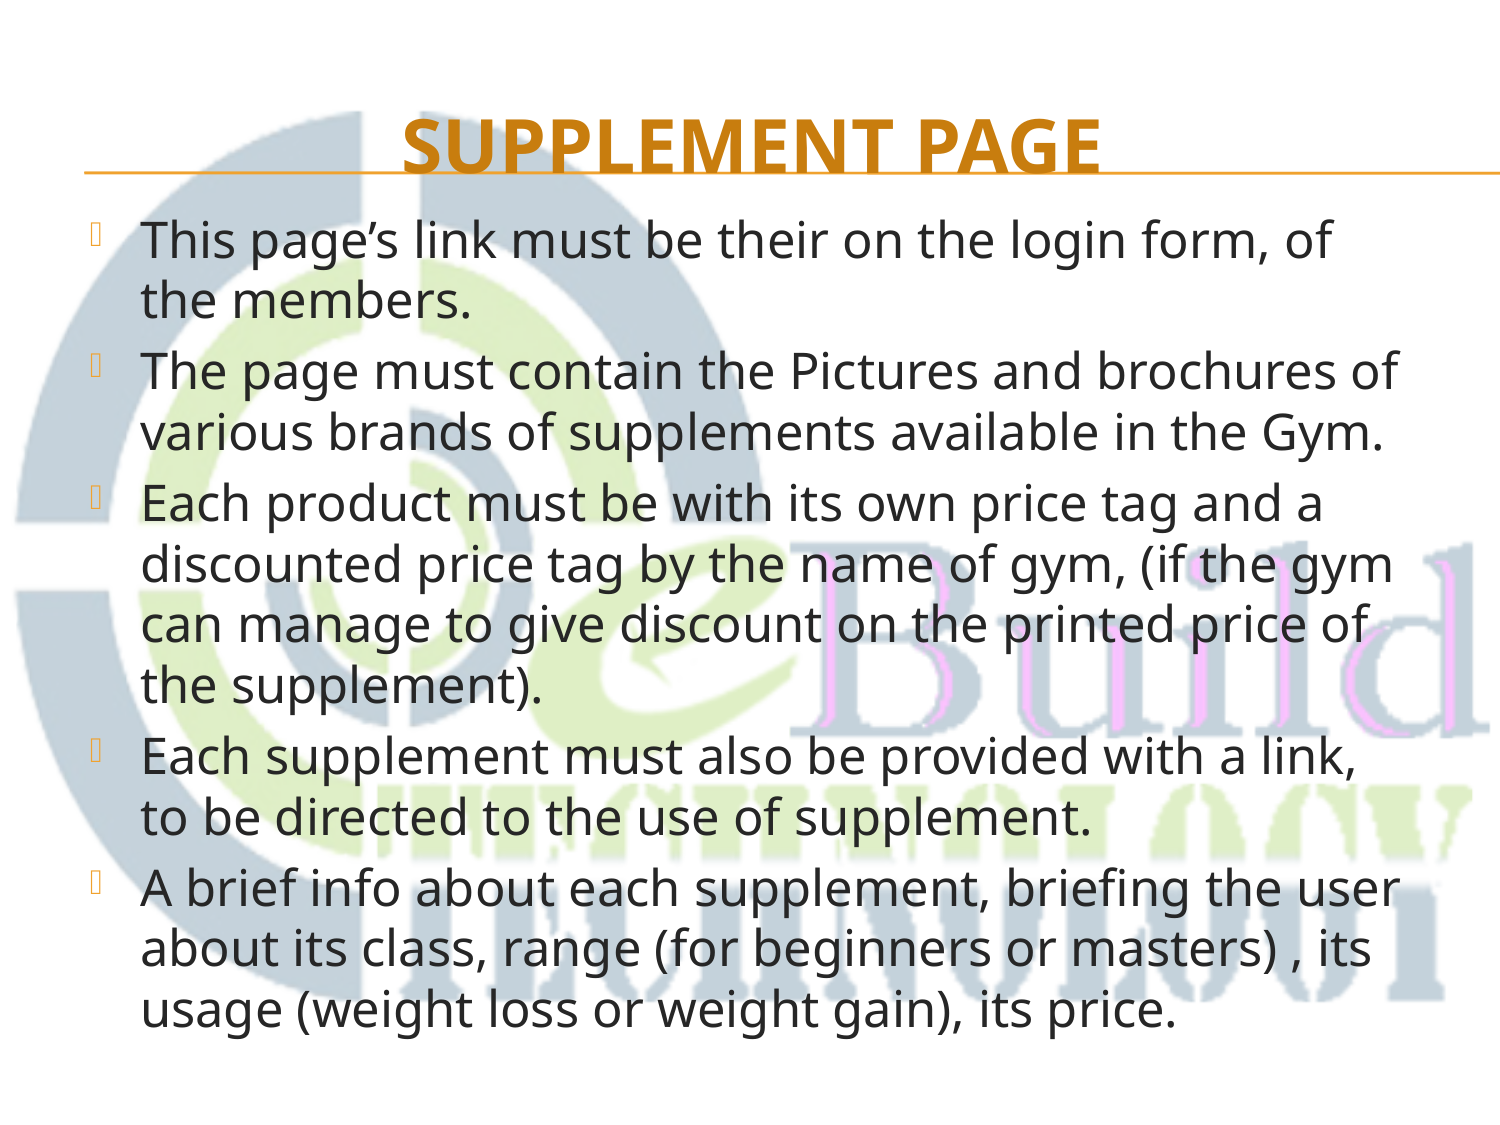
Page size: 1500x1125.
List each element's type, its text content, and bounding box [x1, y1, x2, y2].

list This page’s link must be their on the login form, of the members. The page must contain the Pictures and brochures of various brands of supplements available in the Gym. Each product must be with its own price tag and a discounted price tag by the name of gym, (if the gym can manage to give discount on the printed price of the supplement). Each supplement must also be provided with a link, to be directed to the use of supplement. A brief info about each supplement, briefing the user about its class, range (for beginners or masters) , its usage (weight loss or weight gain), its price. [75, 200, 1425, 1063]
title Supplement Page [50, 75, 1475, 213]
